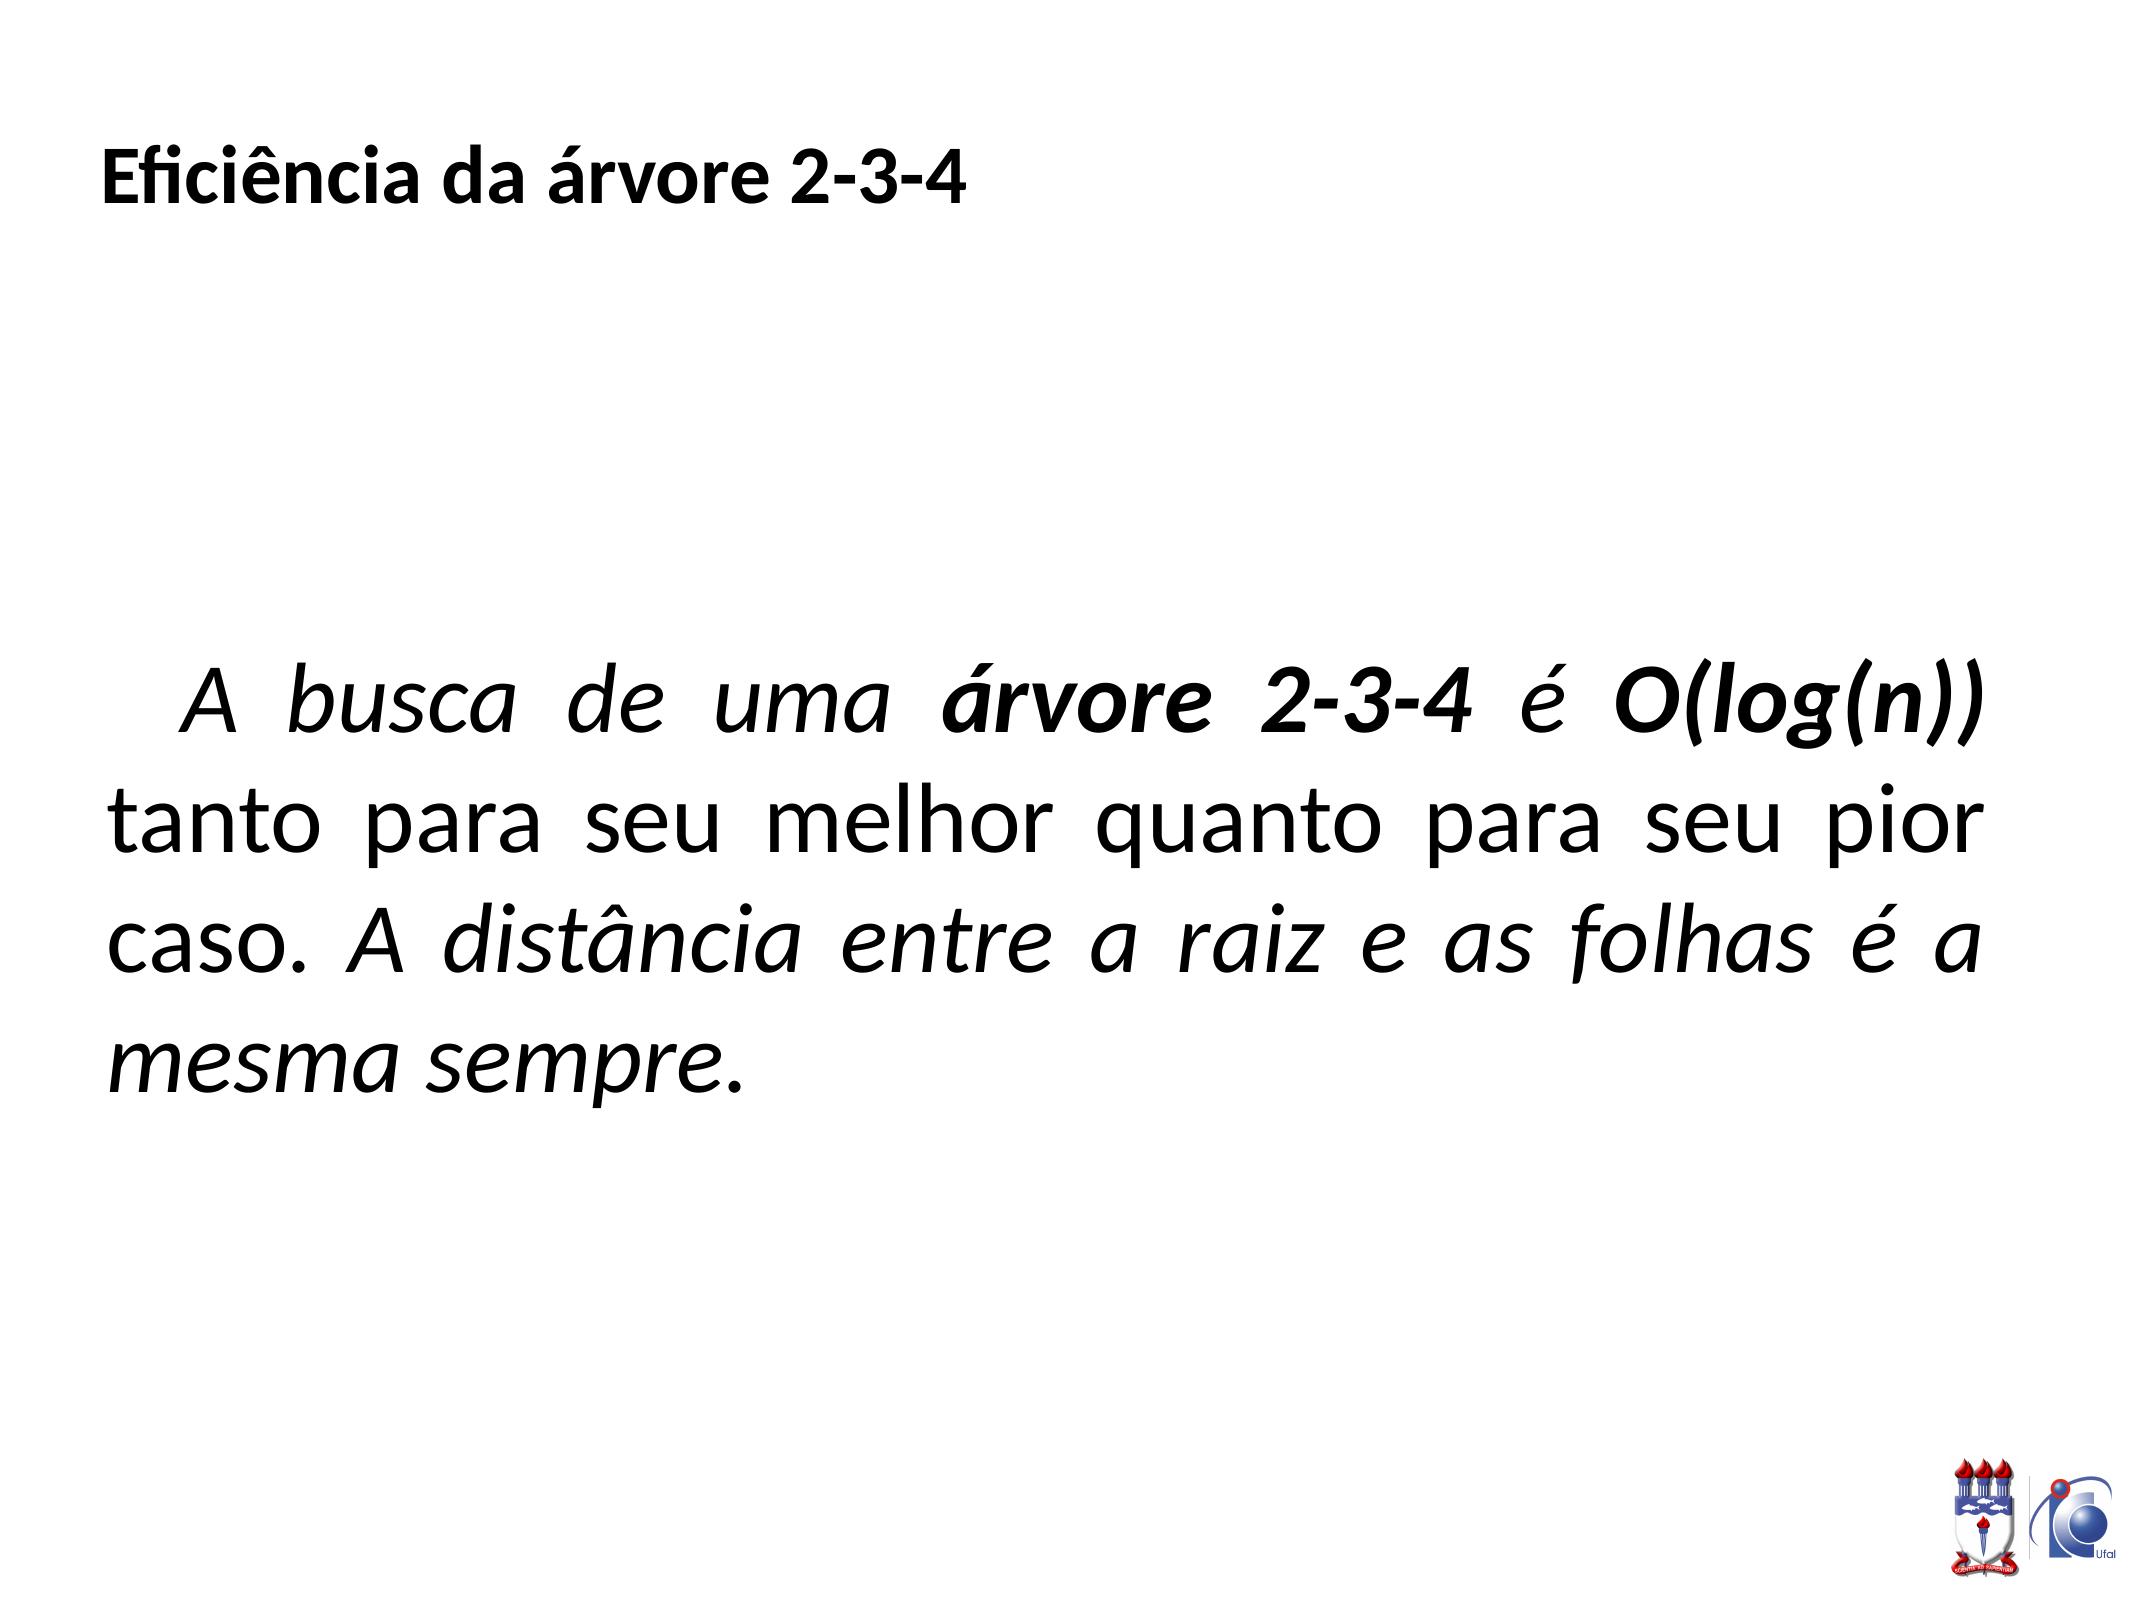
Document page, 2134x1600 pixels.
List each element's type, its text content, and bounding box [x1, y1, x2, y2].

picture [2028, 1476, 2116, 1559]
text_box A busca de uma árvore 2-3-4 é O(log(n)) tanto para seu melhor quanto para seu pior caso. A distância entre a raiz e as folhas é a mesma sempre. [91, 257, 2004, 1457]
title Eficiência da árvore 2-3-4 [92, 81, 2042, 258]
picture [1948, 1456, 2020, 1579]
